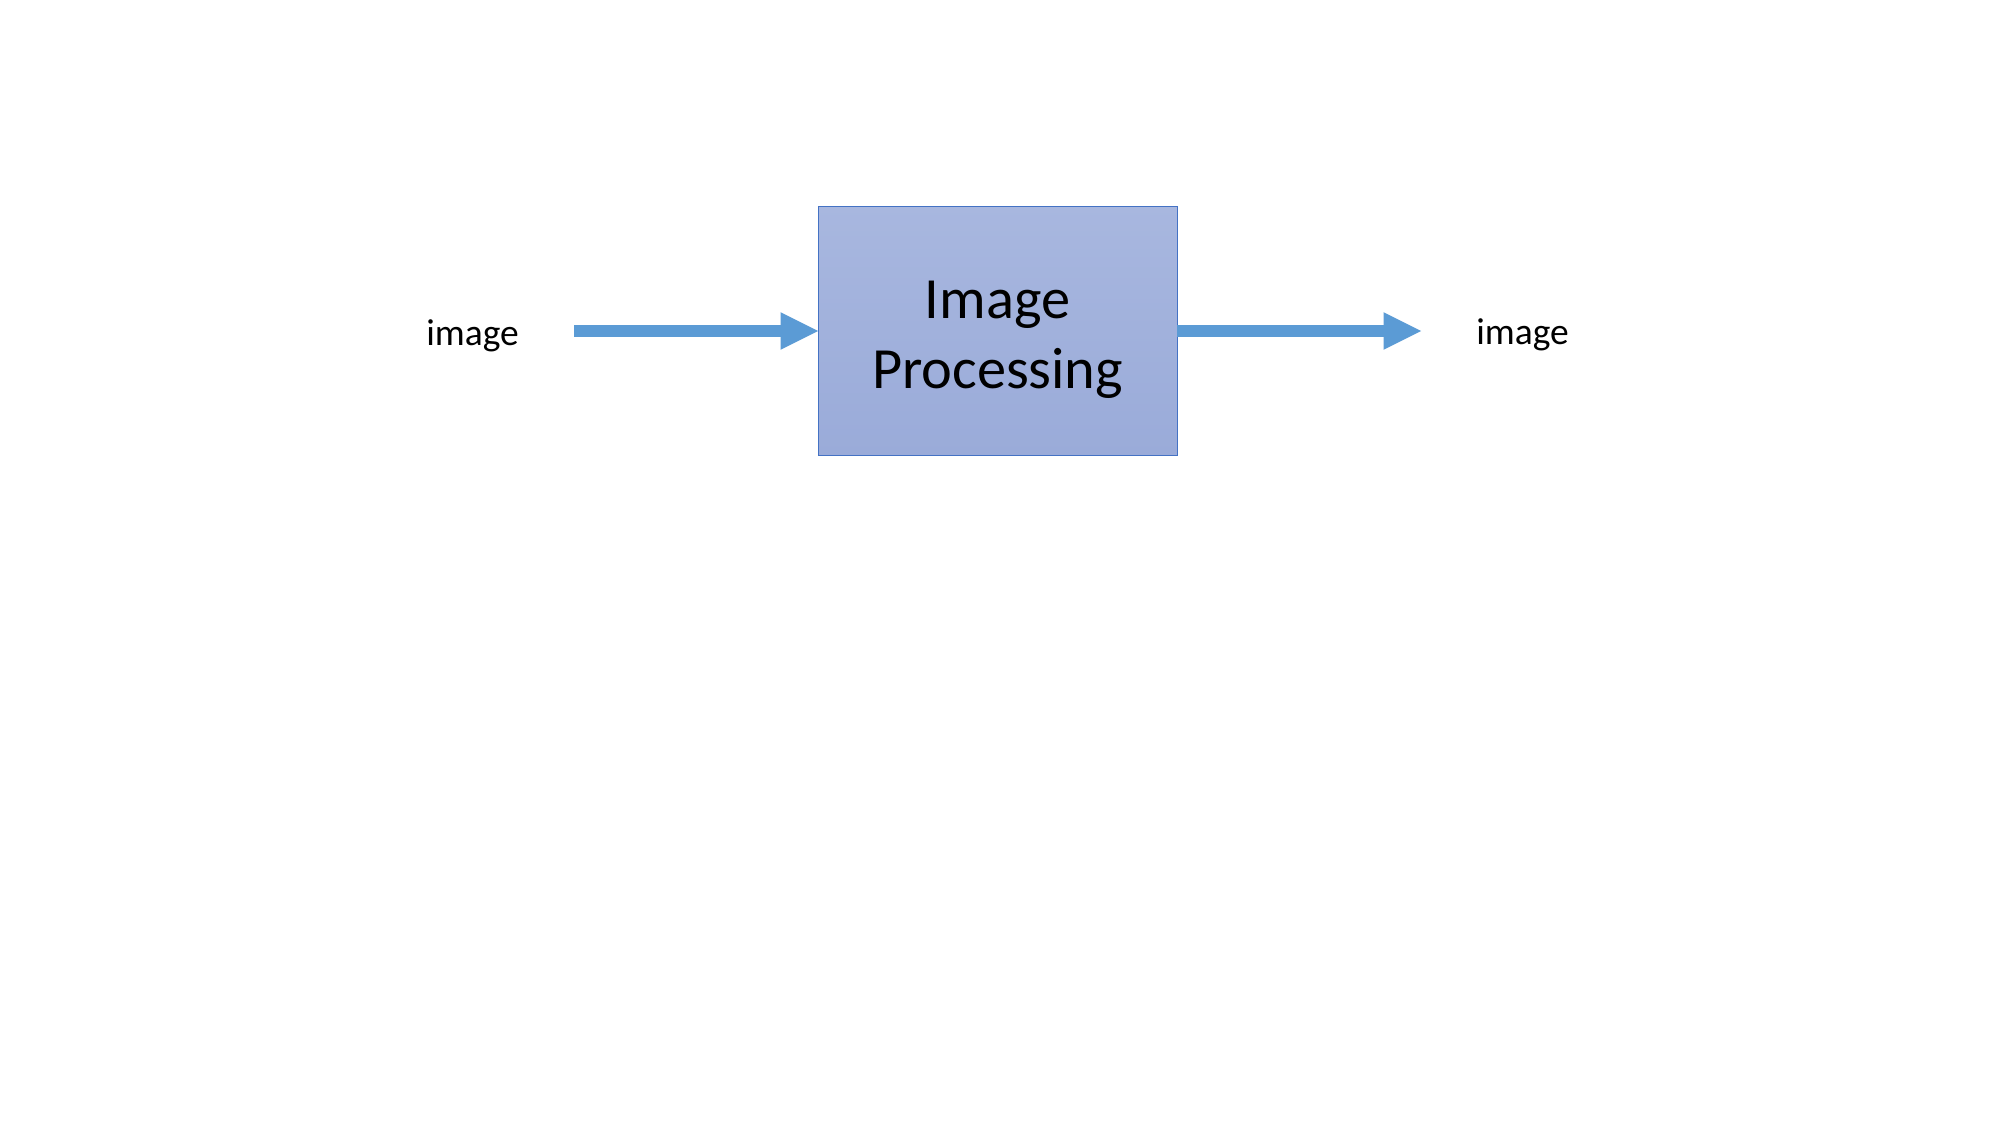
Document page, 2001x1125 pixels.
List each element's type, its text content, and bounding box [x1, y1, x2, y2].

text_box [818, 206, 1178, 456]
text_box image [334, 300, 611, 361]
text_box Image Processing [850, 252, 1145, 408]
text_box image [1384, 299, 1661, 360]
